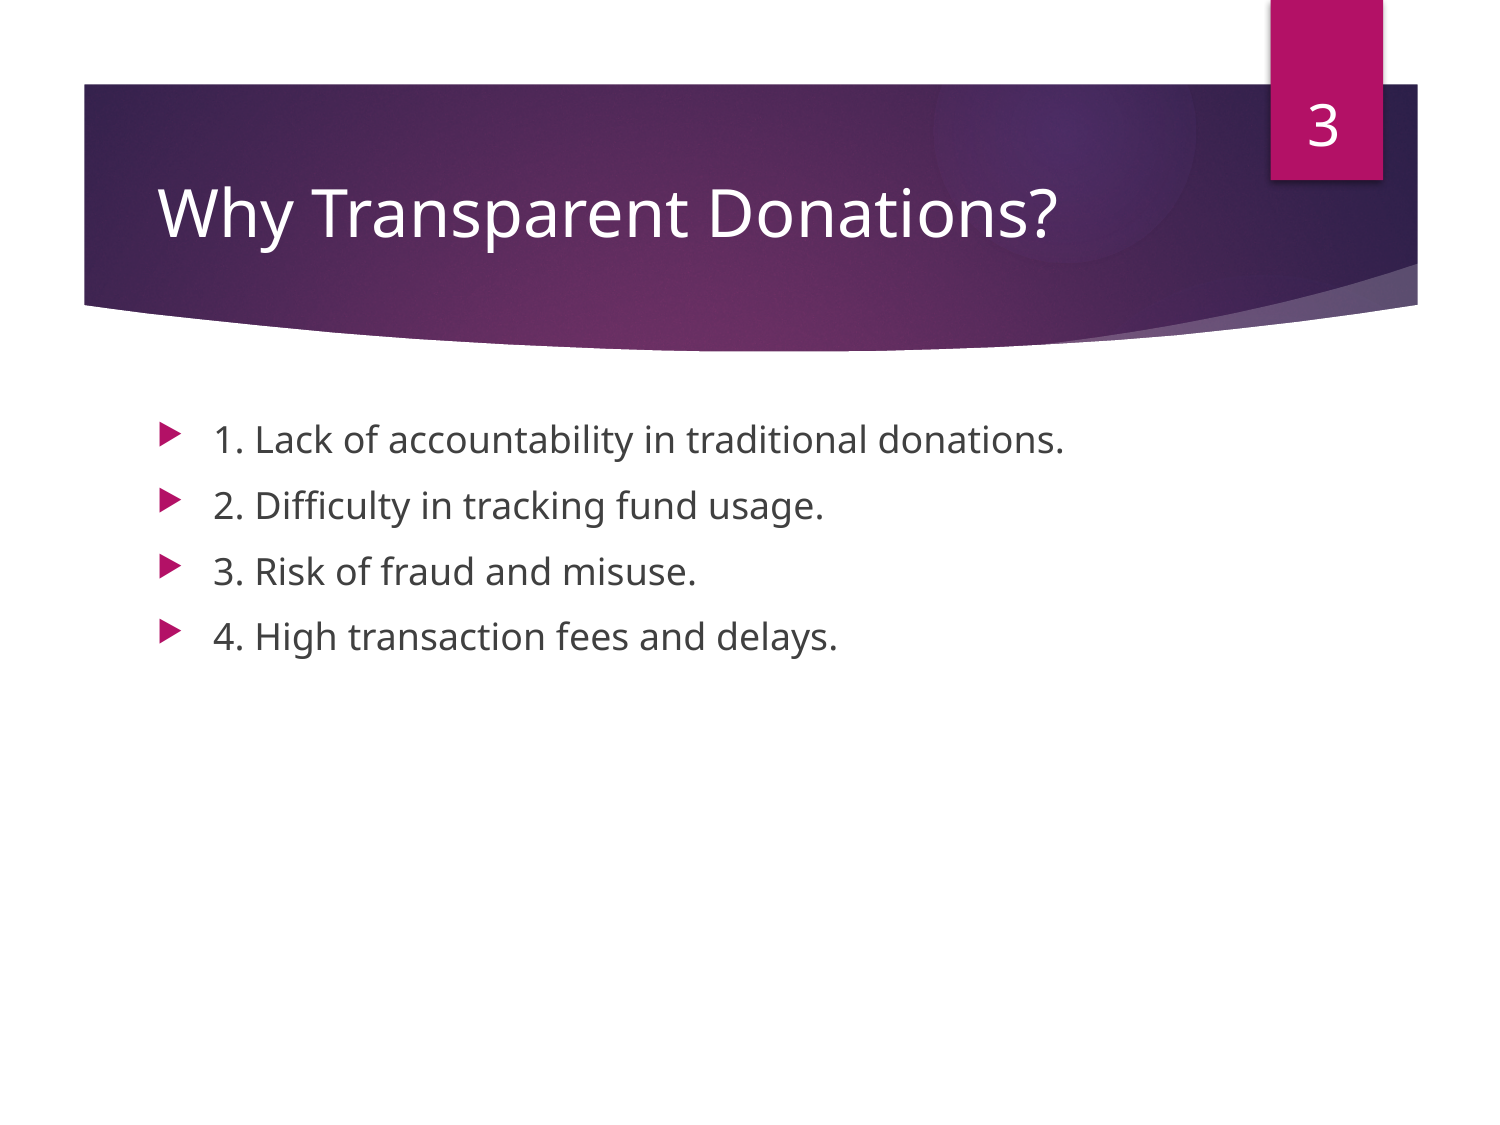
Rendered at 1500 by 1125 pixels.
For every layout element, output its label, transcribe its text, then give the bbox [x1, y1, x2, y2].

title Why Transparent Donations? [142, 152, 1183, 269]
list 1. Lack of accountability in traditional donations. 2. Difficulty in tracking fund usage. 3. Risk of fraud and misuse. 4. High transaction fees and delays. [141, 408, 1183, 988]
slide_number 3 [1259, 48, 1390, 175]
